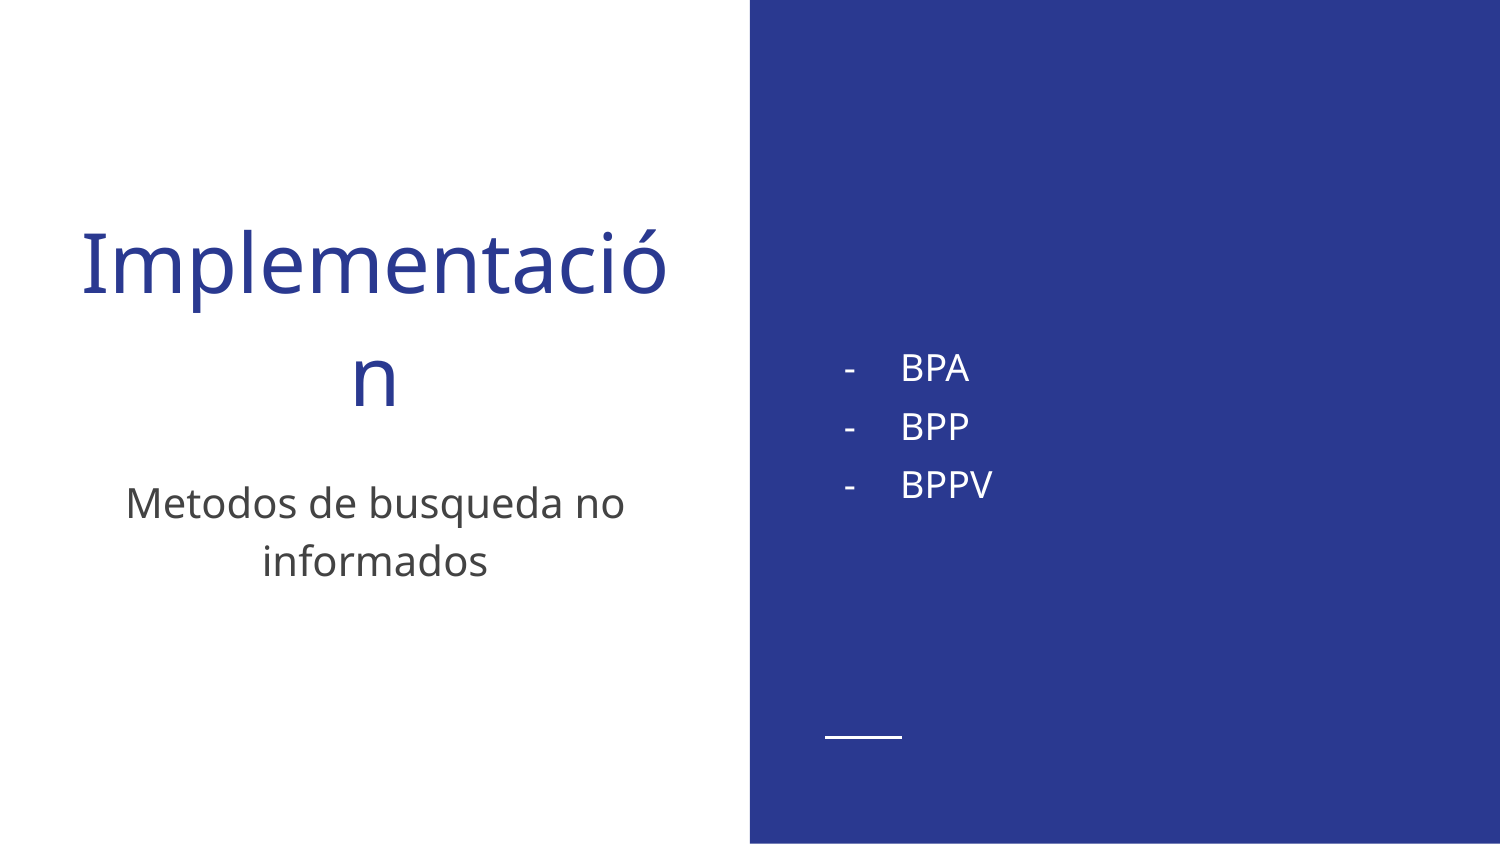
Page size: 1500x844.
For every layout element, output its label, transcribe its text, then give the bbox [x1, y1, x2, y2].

list BPA BPP BPPV [810, 118, 1440, 725]
title Implementación [43, 188, 708, 446]
subtitle Metodos de busqueda no informados [43, 454, 708, 663]
